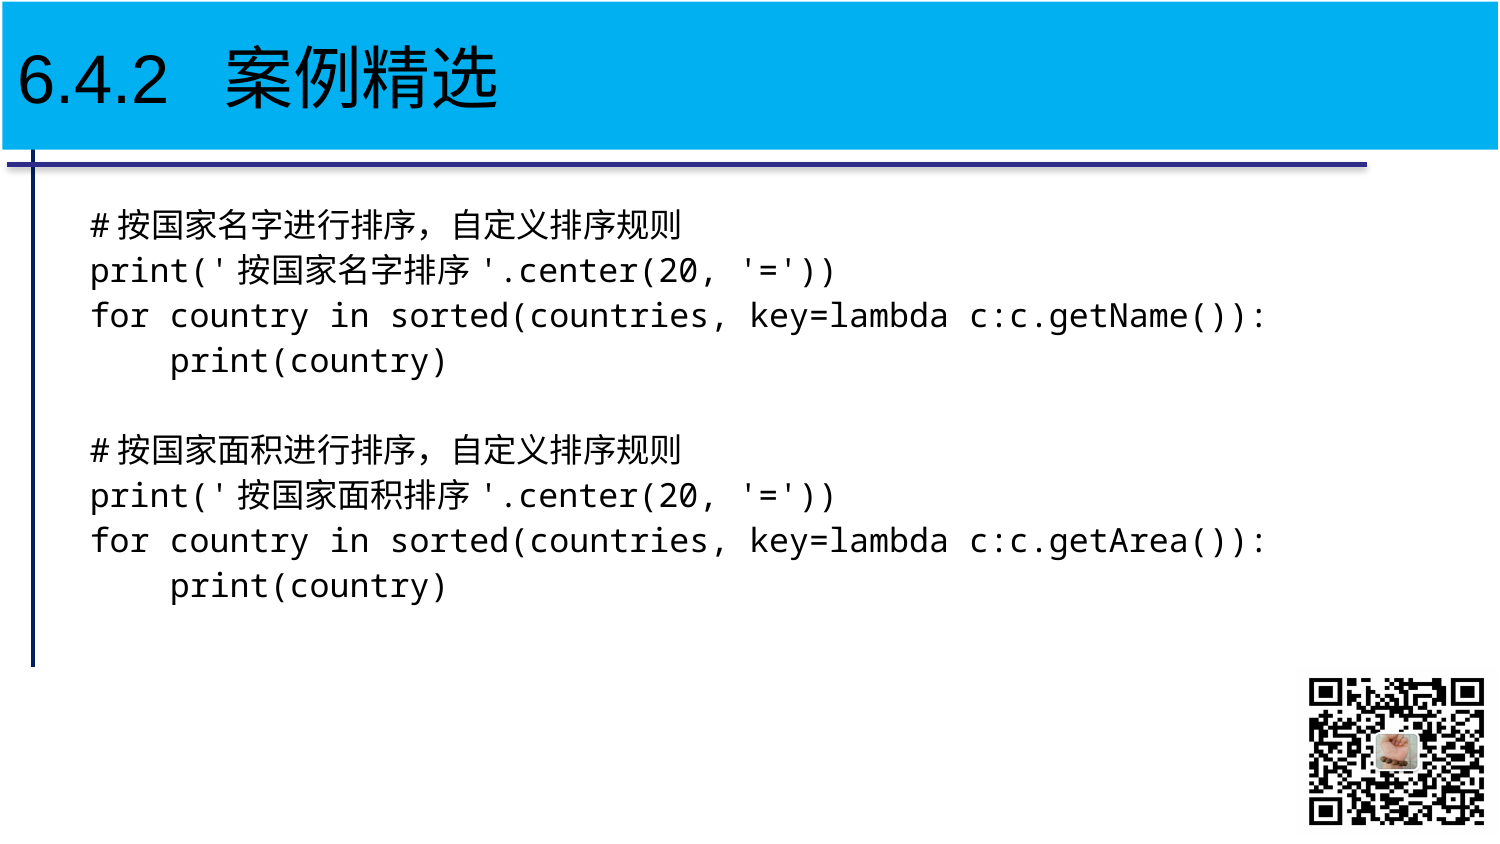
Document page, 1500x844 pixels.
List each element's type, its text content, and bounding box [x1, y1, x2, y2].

picture [1295, 666, 1498, 837]
slide_number [1074, 768, 1426, 828]
title 6.4.2 案例精选 [2, 1, 1499, 150]
list #按国家名字进行排序，自定义排序规则 print('按国家名字排序'.center(20, '=')) for country in sorted(countries, key=lambda c:c.getName()): print(country) #按国家面积进行排序，自定义排序规则 print('按国家面积排序'.center(20, '=')) for country in sorted(countries, key=lambda c:c.getArea()): print(country) [74, 196, 1426, 755]
